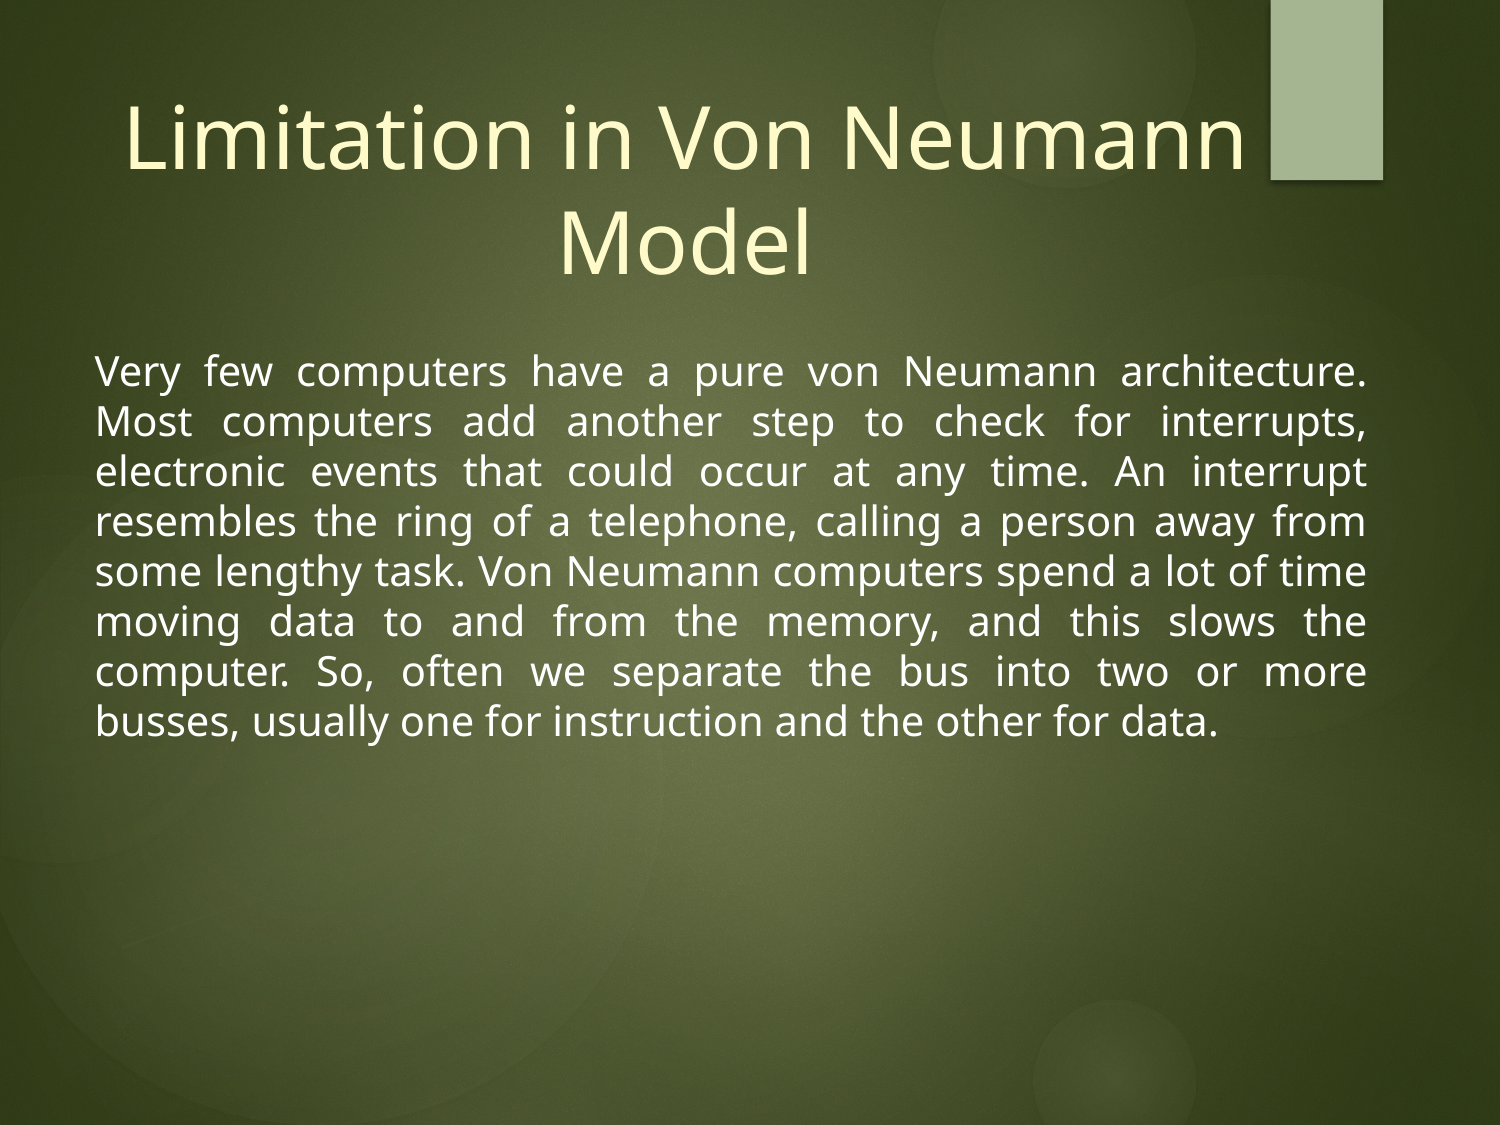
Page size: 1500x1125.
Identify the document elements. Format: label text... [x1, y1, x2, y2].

list Very few computers have a pure von Neumann architecture. Most computers add another step to check for interrupts, electronic events that could occur at any time. An interrupt resembles the ring of a telephone, calling a person away from some lengthy task. Von Neumann computers spend a lot of time moving data to and from the memory, and this slows the computer. So, often we separate the bus into two or more busses, usually one for instruction and the other for data. [79, 336, 1383, 1025]
title Limitation in Von Neumann Model [79, 74, 1292, 304]
